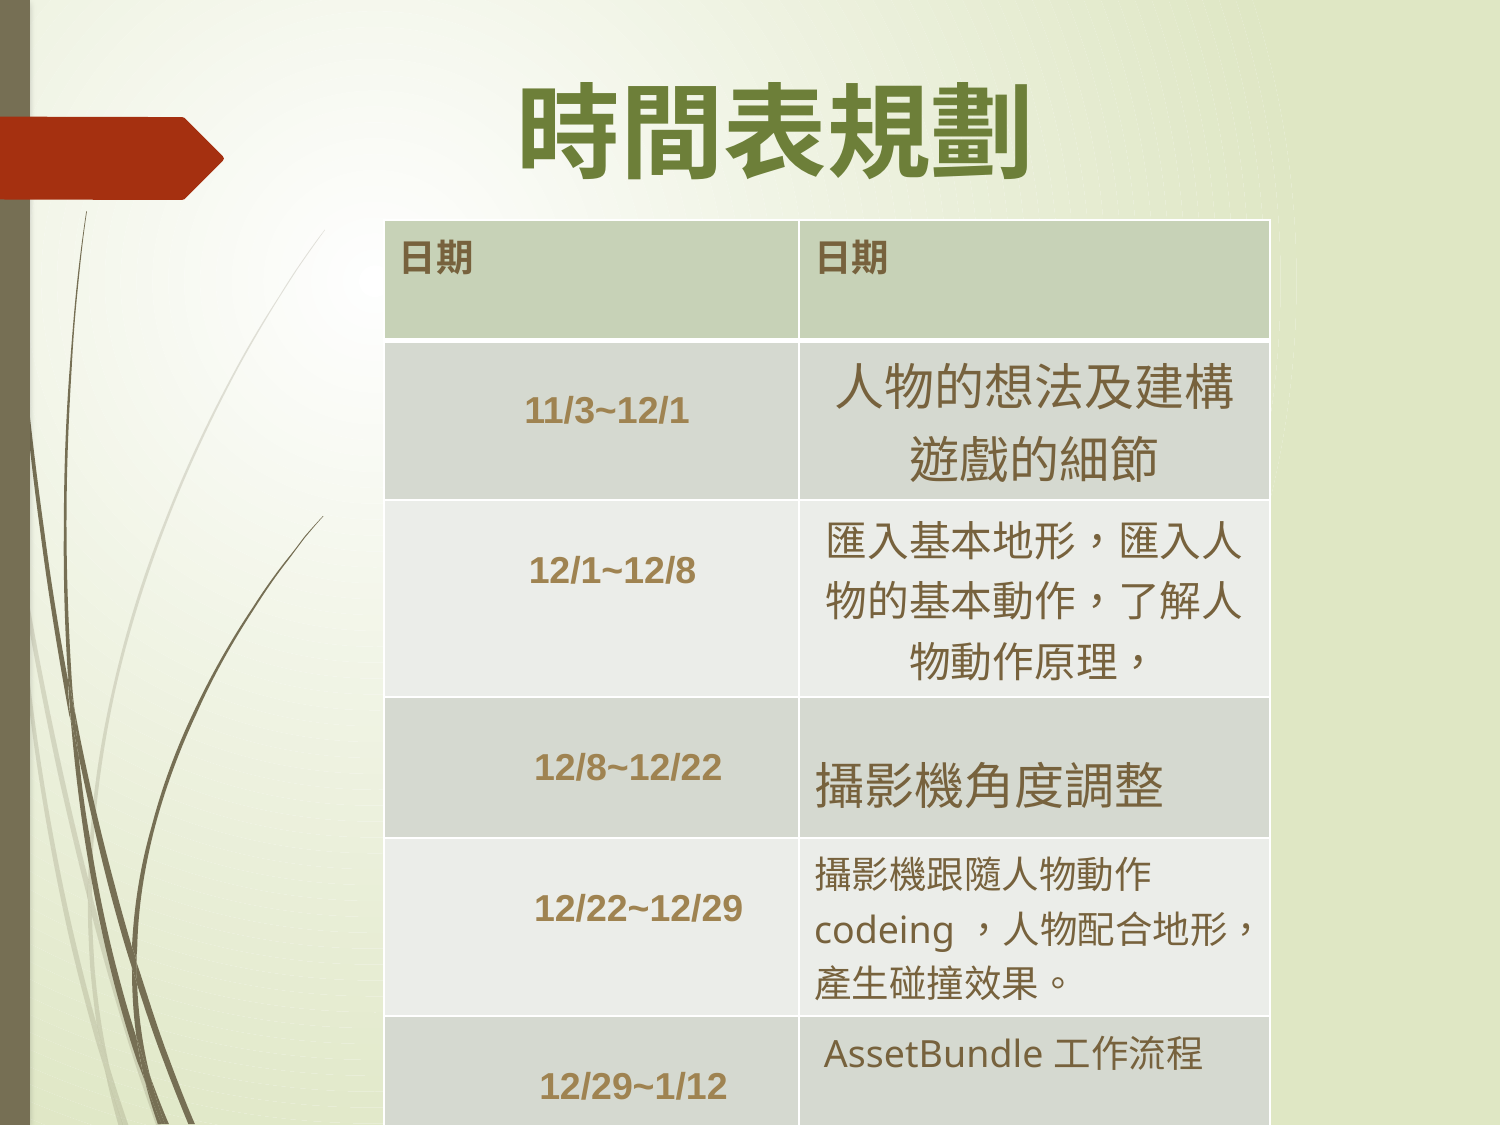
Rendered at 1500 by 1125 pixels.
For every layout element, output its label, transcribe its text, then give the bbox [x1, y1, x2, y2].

table_cell 人物的想法及建構 遊戲的細節 [800, 343, 1269, 499]
table_cell 11/3~12/1 [385, 343, 798, 499]
table_cell AssetBundle工作流程 [800, 1017, 1269, 1125]
table_cell 12/8~12/22 [385, 698, 798, 837]
table_cell 12/29~1/12 [385, 1017, 798, 1125]
table_cell 攝影機角度調整 [800, 698, 1269, 837]
table_cell 12/22~12/29 [385, 839, 798, 1015]
table_header 日期 [800, 221, 1269, 338]
table_cell 攝影機跟隨人物動作codeing，人物配合地形，產生碰撞效果。 [800, 839, 1269, 1015]
table_header 日期 [385, 221, 798, 338]
table_cell 匯入基本地形，匯入人物的基本動作，了解人物動作原理， [800, 501, 1269, 696]
title 時間表規劃 [501, 42, 1107, 209]
table_cell 12/1~12/8 [385, 501, 798, 696]
